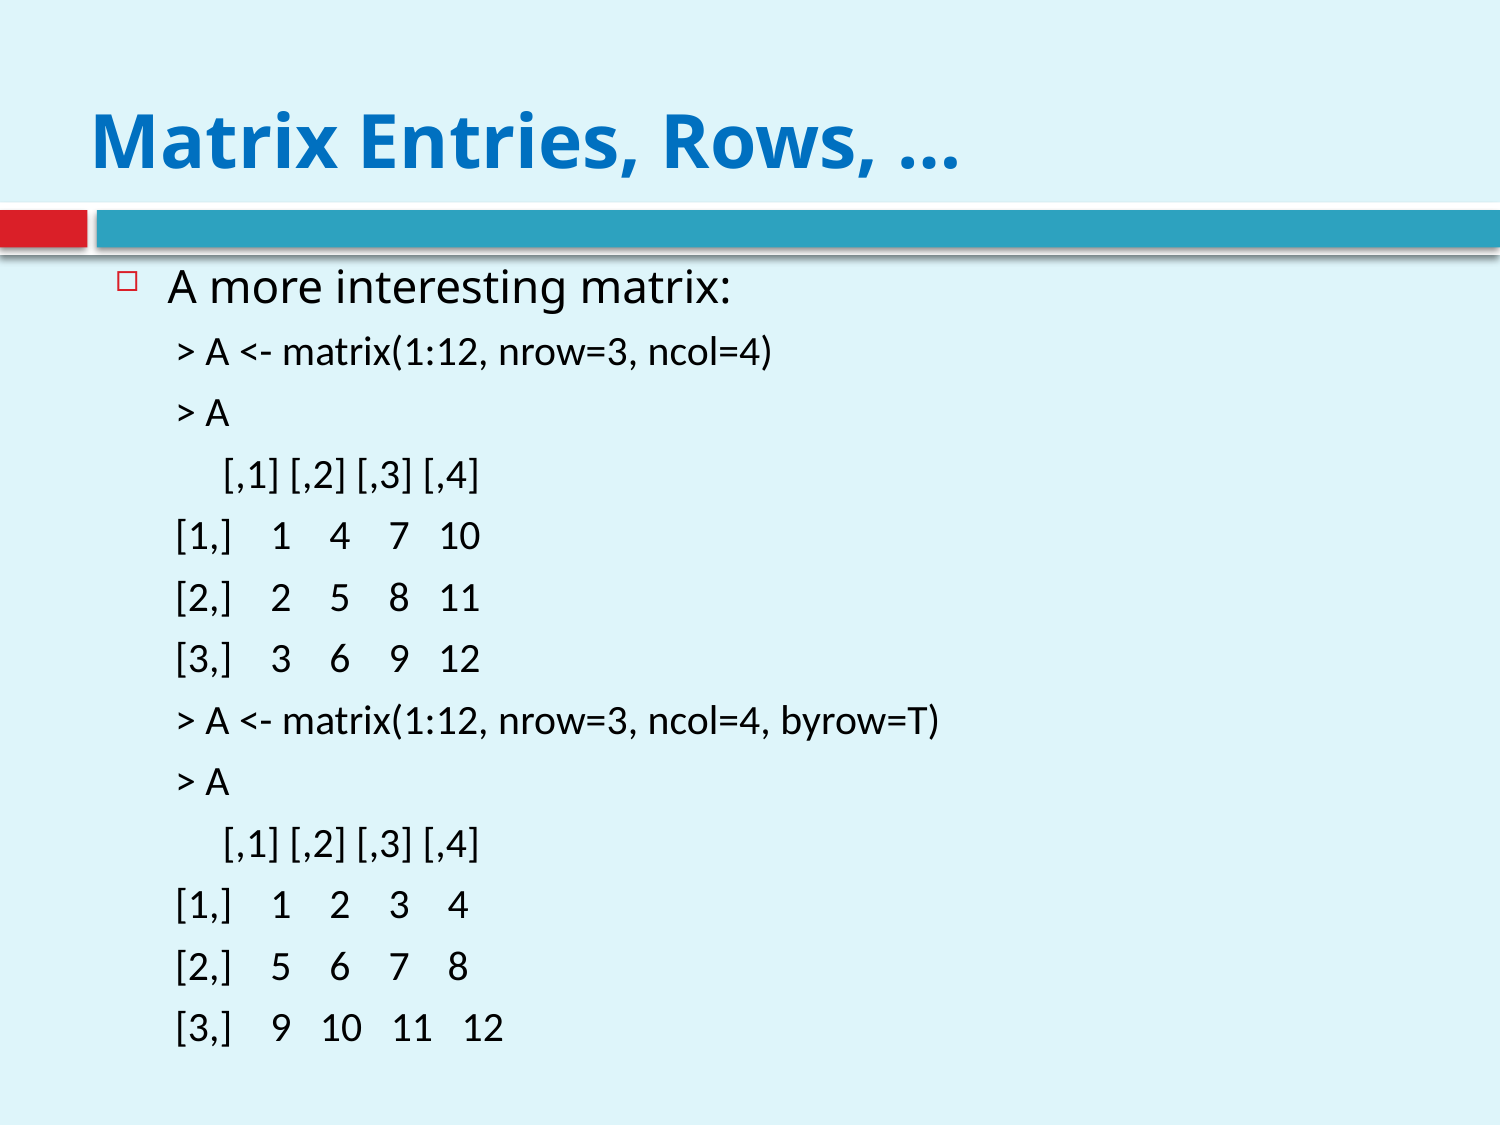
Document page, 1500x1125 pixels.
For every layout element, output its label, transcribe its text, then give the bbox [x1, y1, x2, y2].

list A more interesting matrix: > A <- matrix(1:12, nrow=3, ncol=4) > A [,1] [,2] [,3] [,4] [1,] 1 4 7 10 [2,] 2 5 8 11 [3,] 3 6 9 12 > A <- matrix(1:12, nrow=3, ncol=4, byrow=T) > A [,1] [,2] [,3] [,4] [1,] 1 2 3 4 [2,] 5 6 7 8 [3,] 9 10 11 12 [100, 249, 1463, 1100]
title Matrix Entries, Rows, … [75, 45, 1463, 233]
